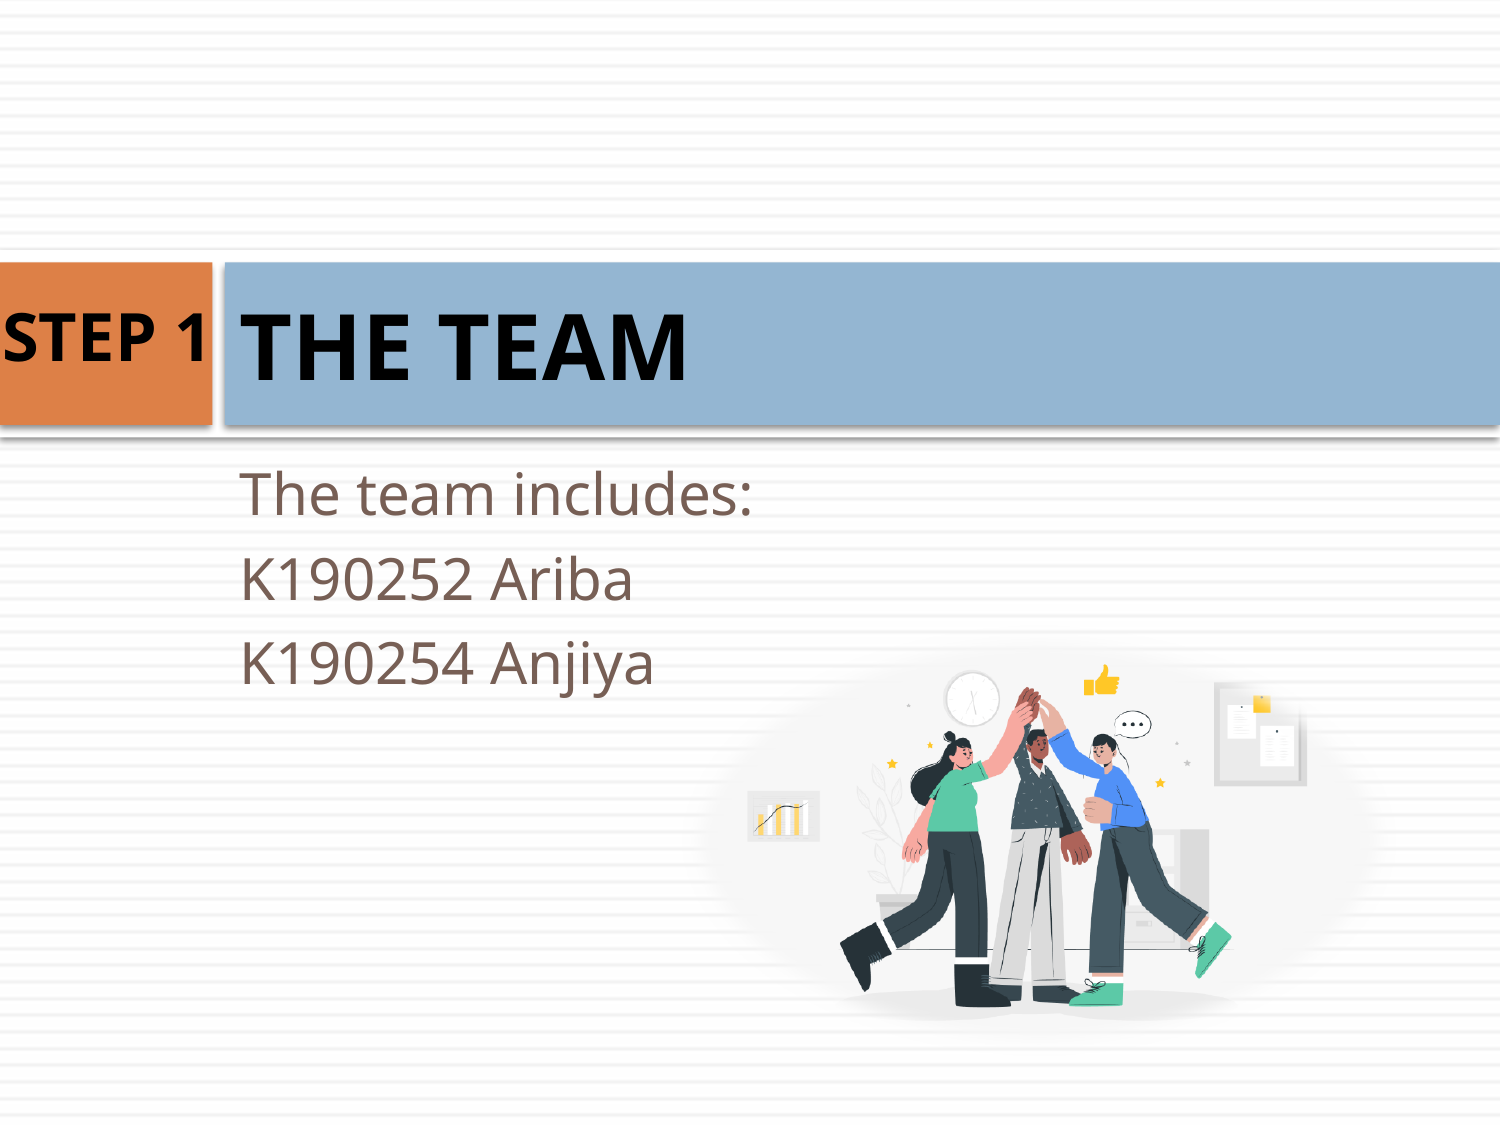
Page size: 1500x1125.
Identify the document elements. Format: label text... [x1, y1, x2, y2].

title THE TEAM [225, 262, 1475, 425]
list The team includes: K190252 Ariba K190254 Anjiya [225, 450, 1394, 725]
text_box STEP 1 [0, 287, 250, 383]
picture [678, 624, 1399, 1057]
